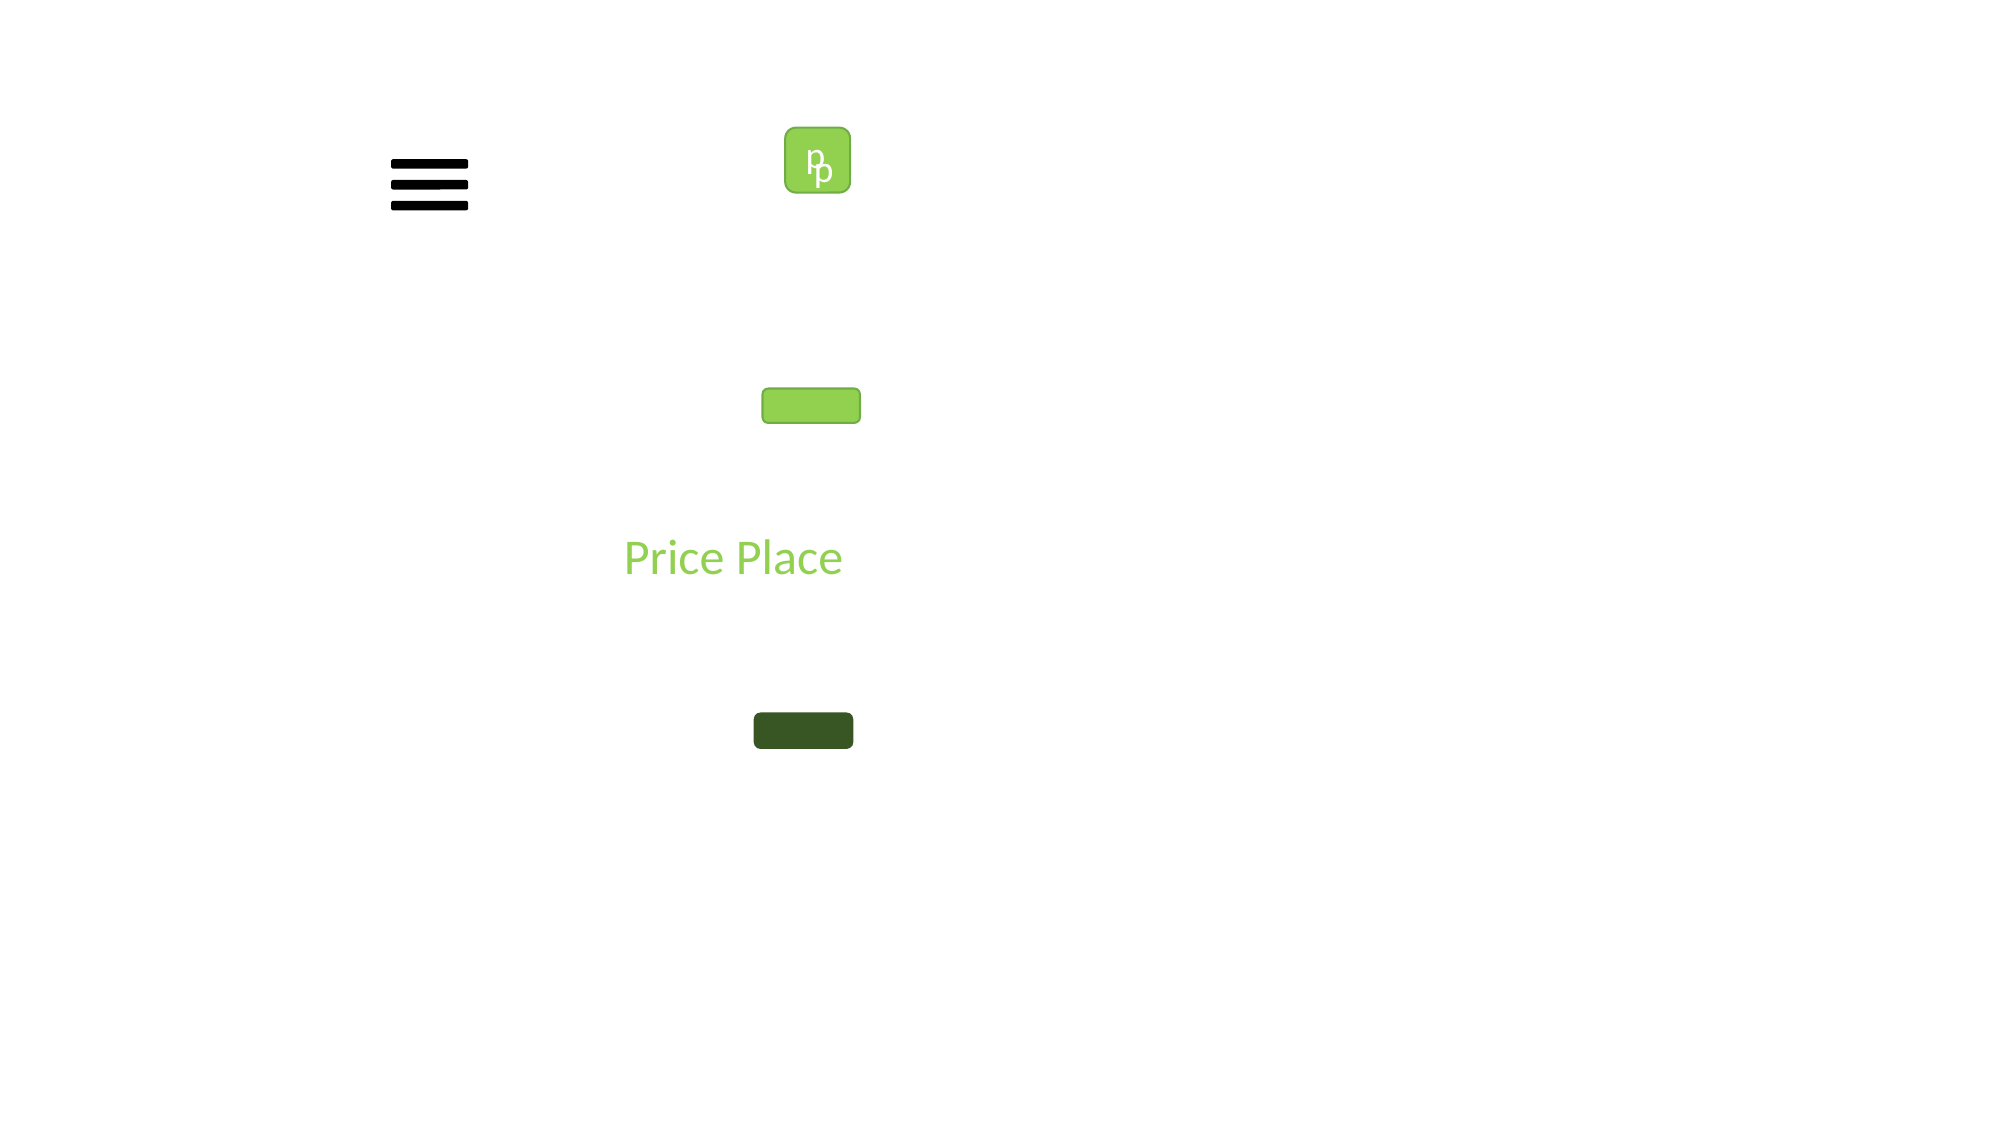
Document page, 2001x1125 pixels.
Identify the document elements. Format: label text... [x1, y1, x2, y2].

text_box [785, 123, 851, 199]
text_box [753, 712, 854, 749]
text_box Price Place [609, 516, 859, 592]
text_box [761, 387, 862, 424]
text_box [392, 160, 468, 210]
